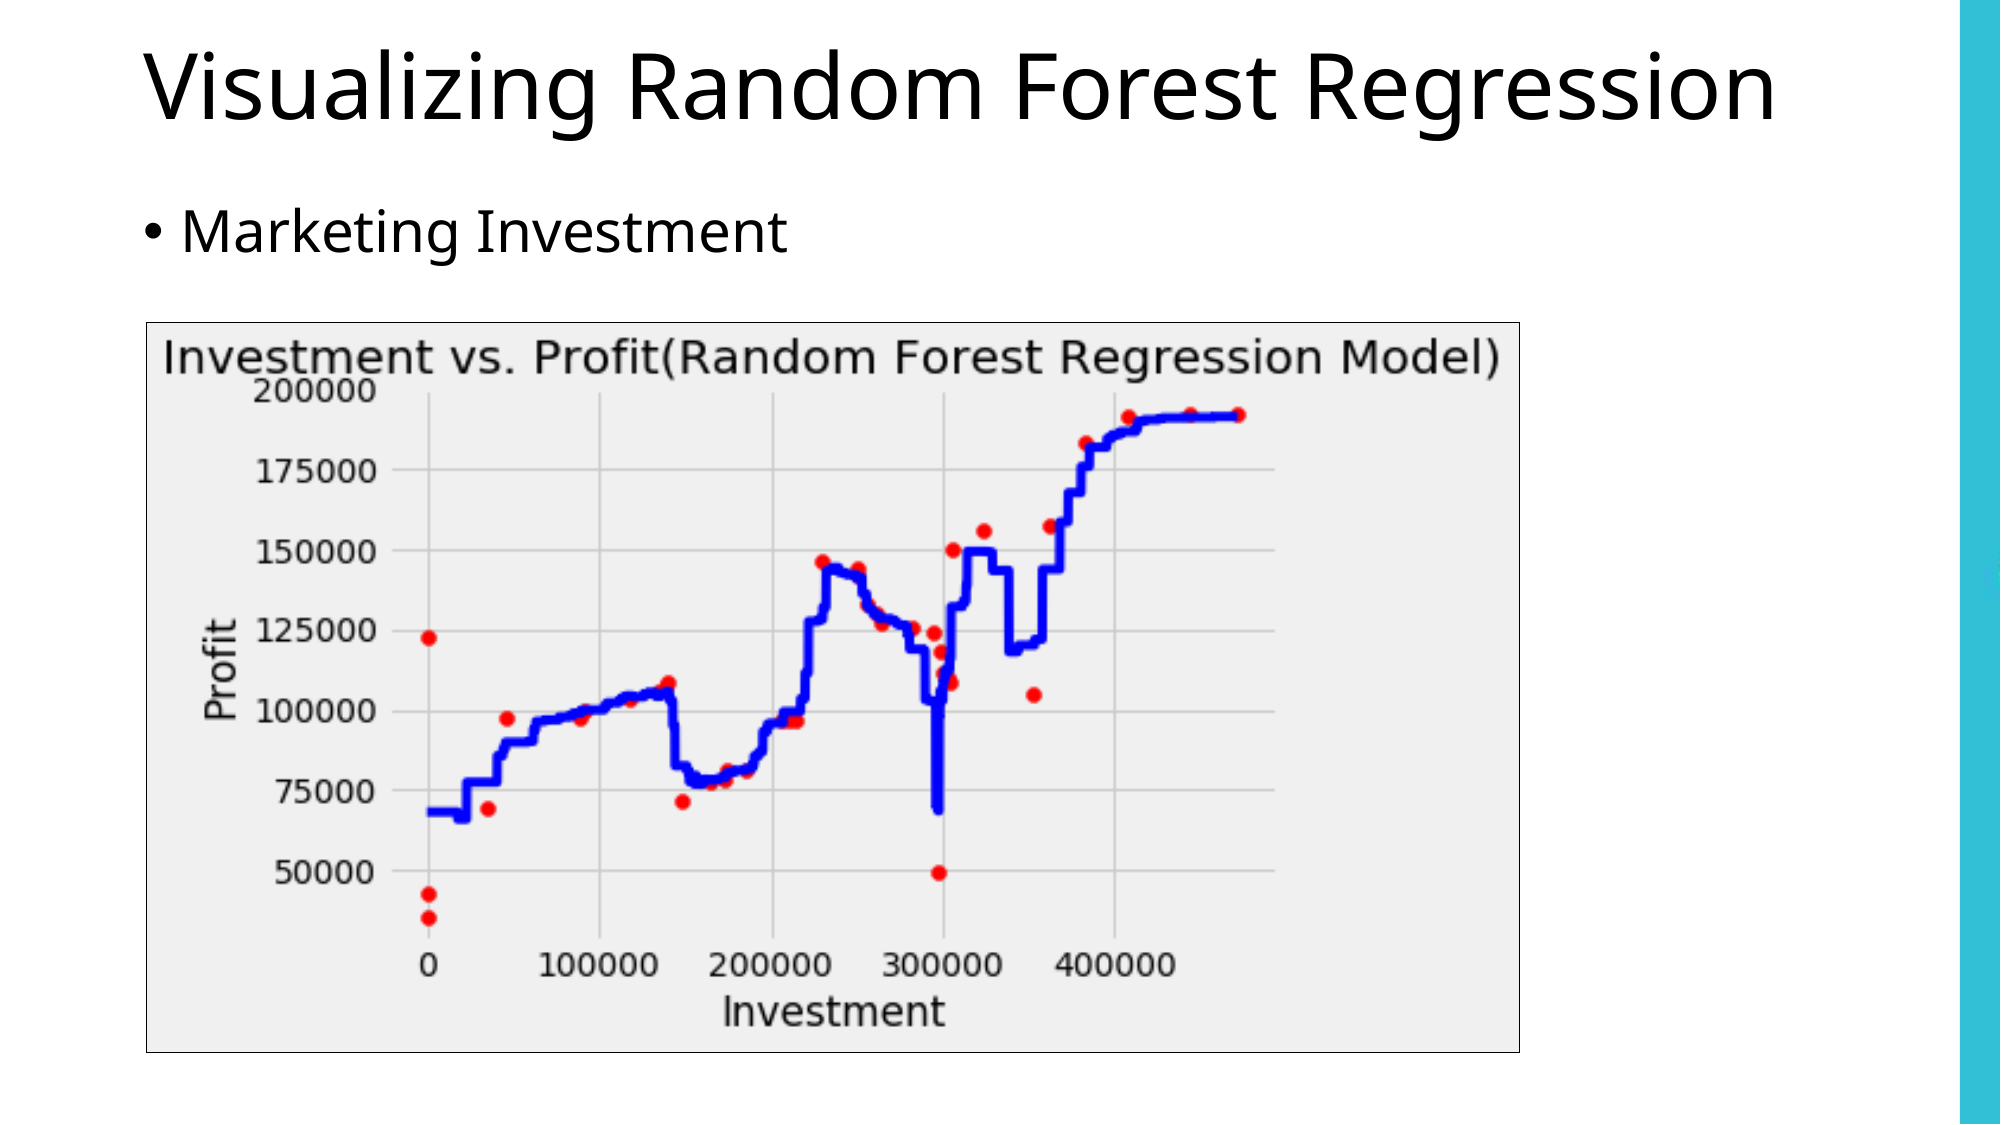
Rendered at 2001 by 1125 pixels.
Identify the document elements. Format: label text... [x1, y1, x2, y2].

picture [146, 322, 1520, 1053]
picture [1959, 0, 2000, 1124]
title Visualizing Random Forest Regression [128, 0, 1854, 179]
list Marketing Investment [128, 194, 1854, 340]
